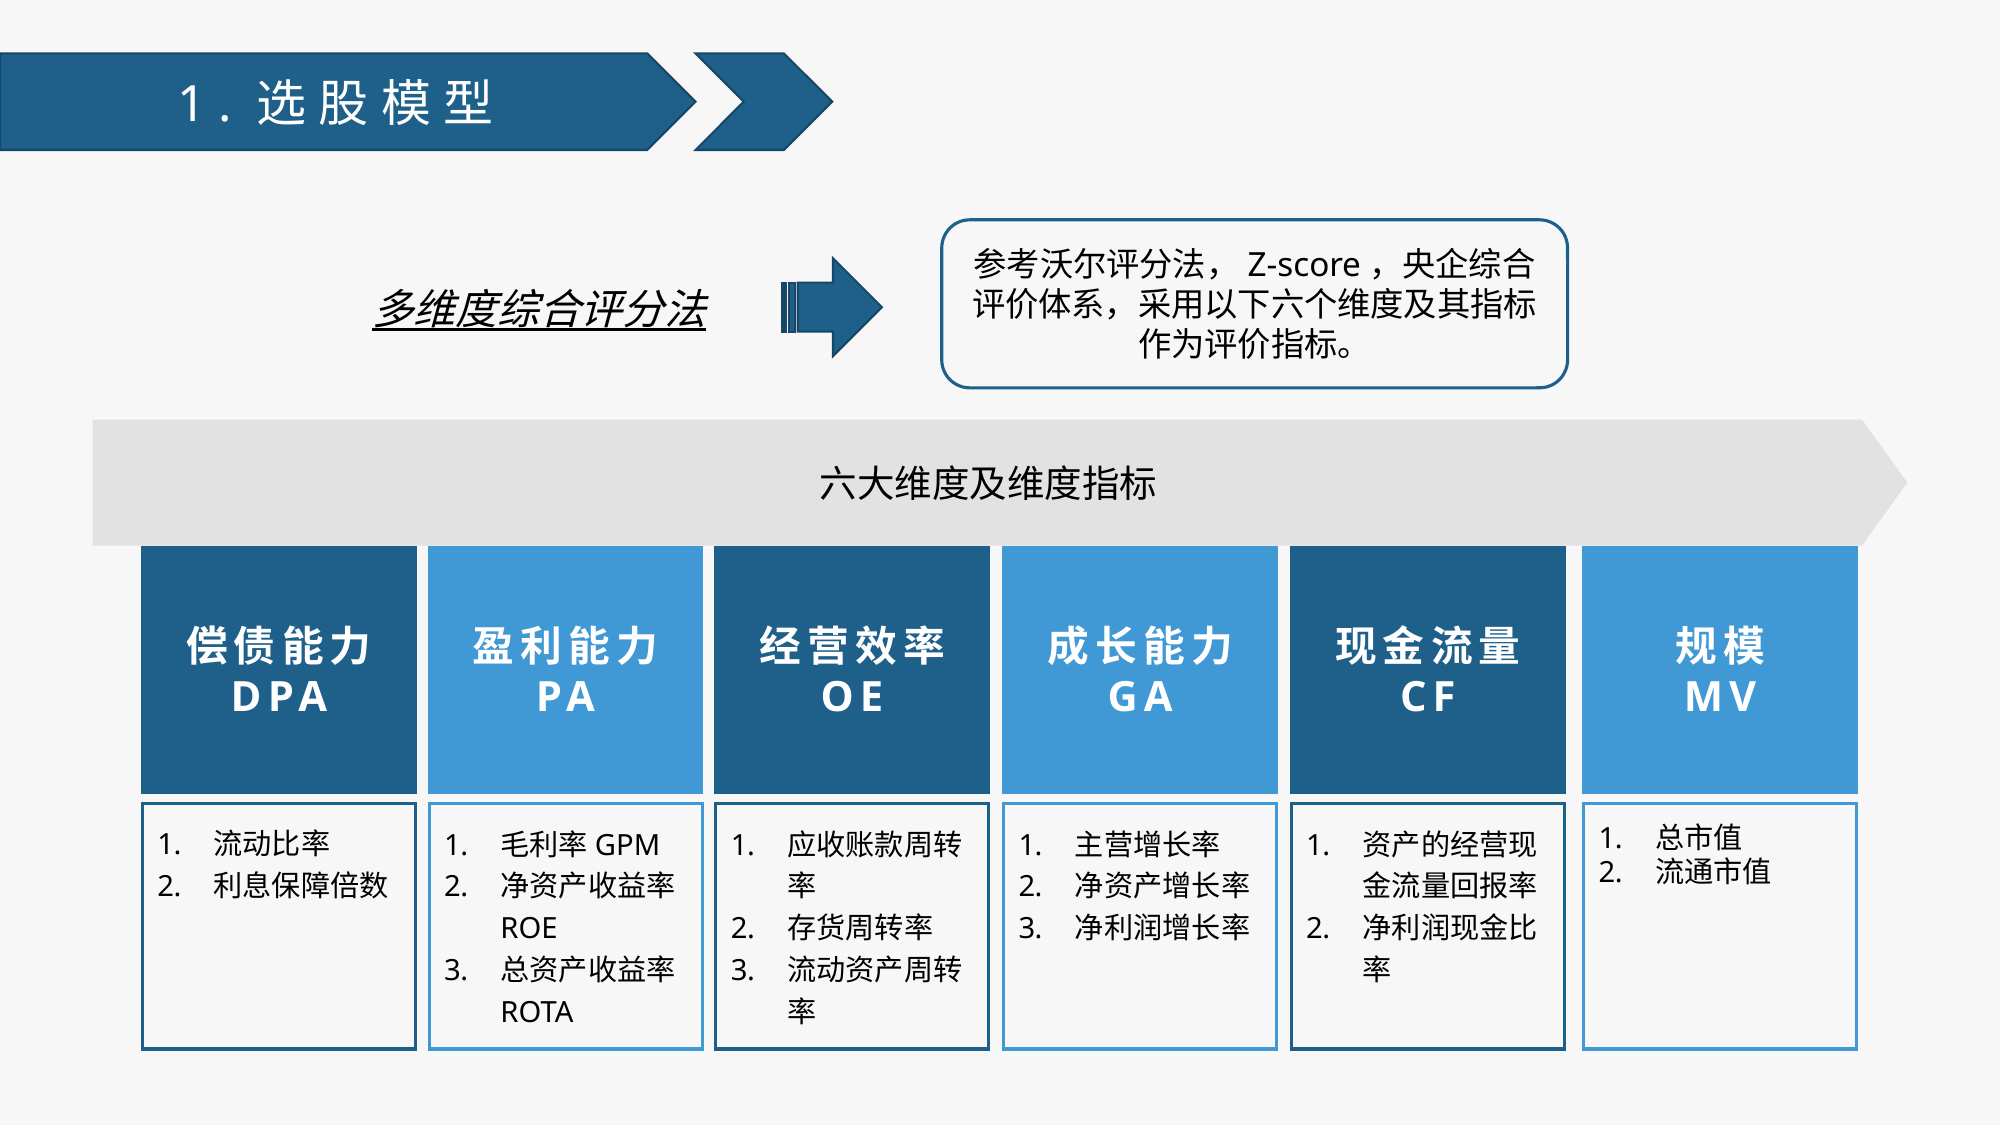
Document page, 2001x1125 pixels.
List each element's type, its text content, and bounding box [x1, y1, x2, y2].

text_box [788, 255, 884, 359]
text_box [0, 53, 833, 150]
text_box 参考沃尔评分法，Z-score，央企综合评价体系，采用以下六个维度及其指标作为评价指标。 [940, 218, 1569, 389]
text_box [92, 419, 1908, 1050]
text_box 多维度综合评分法 [357, 265, 721, 341]
text_box [781, 282, 787, 333]
